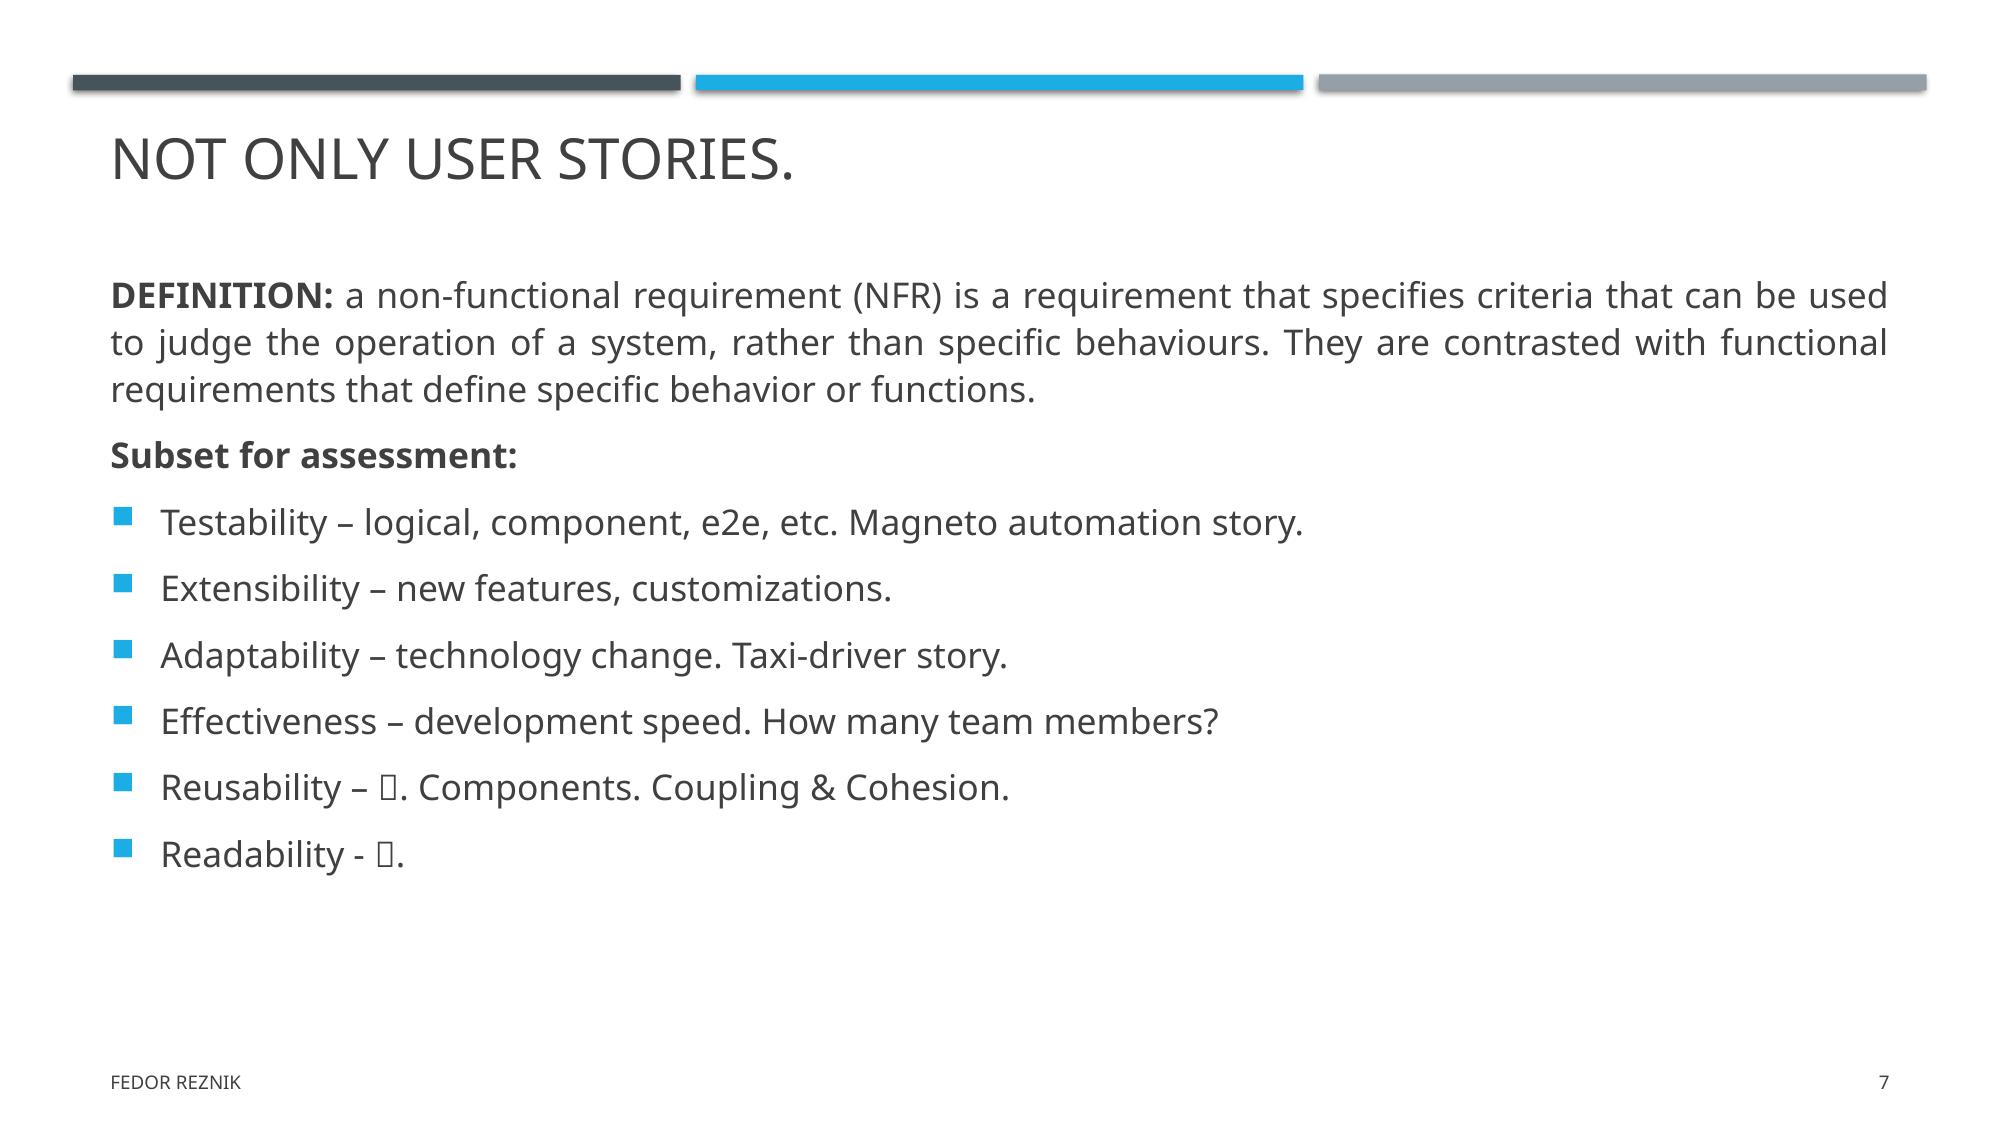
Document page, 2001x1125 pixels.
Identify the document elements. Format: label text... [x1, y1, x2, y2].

title Not only user stories. [95, 115, 1905, 199]
slide_number 7 [1732, 1053, 1905, 1114]
footer Fedor Reznik [95, 1053, 1230, 1114]
list DEFINITION: a non-functional requirement (NFR) is a requirement that specifies criteria that can be used to judge the operation of a system, rather than specific behaviours. They are contrasted with functional requirements that define specific behavior or functions. Subset for assessment: Testability – logical, component, e2e, etc. Magneto automation story. Extensibility – new features, customizations. Adaptability – technology change. Taxi-driver story. Effectiveness – development speed. How many team members? Reusability – . Components. Coupling & Cohesion. Readability - . [95, 261, 1905, 1037]
